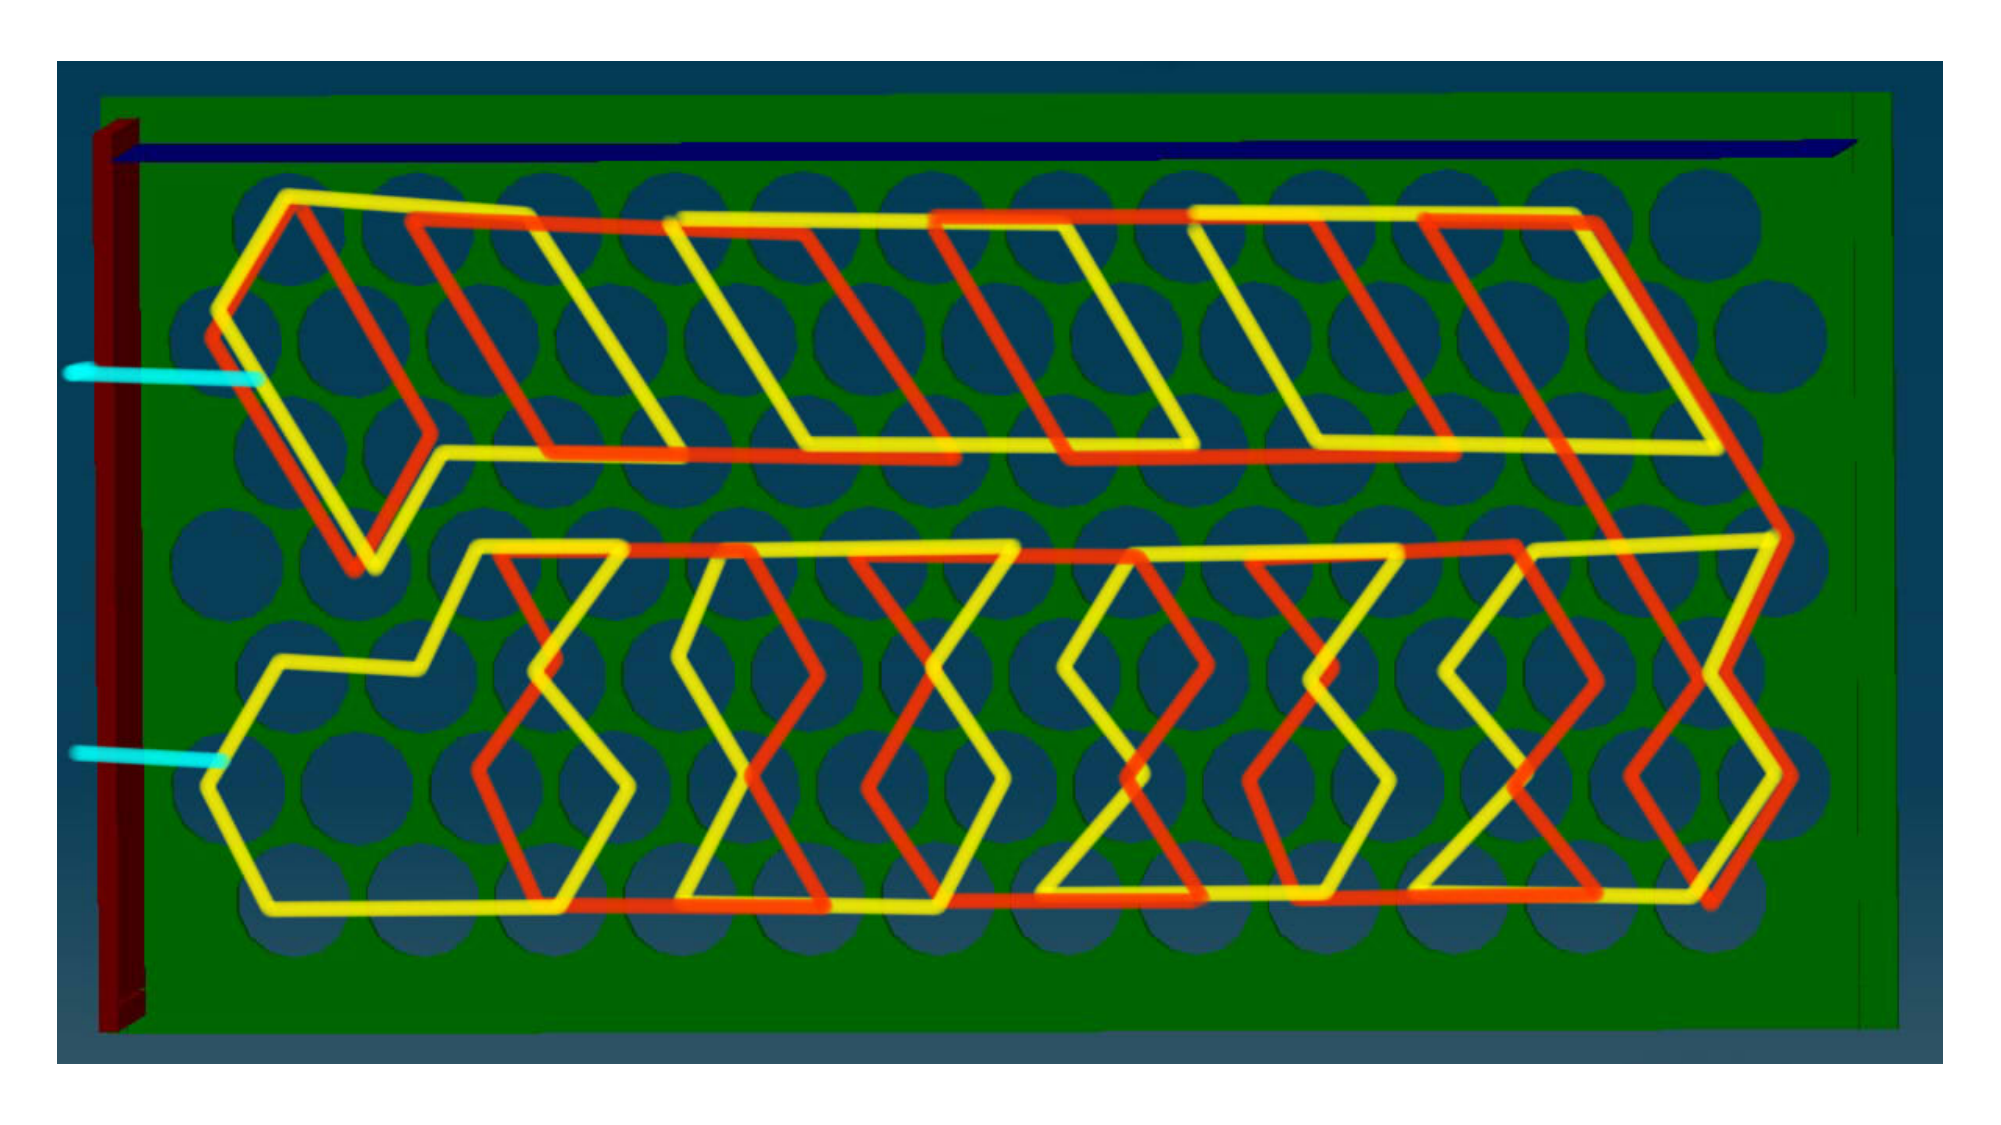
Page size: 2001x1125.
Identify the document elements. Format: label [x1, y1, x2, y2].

picture [57, 91, 1943, 1064]
picture [82, 244, 86, 256]
